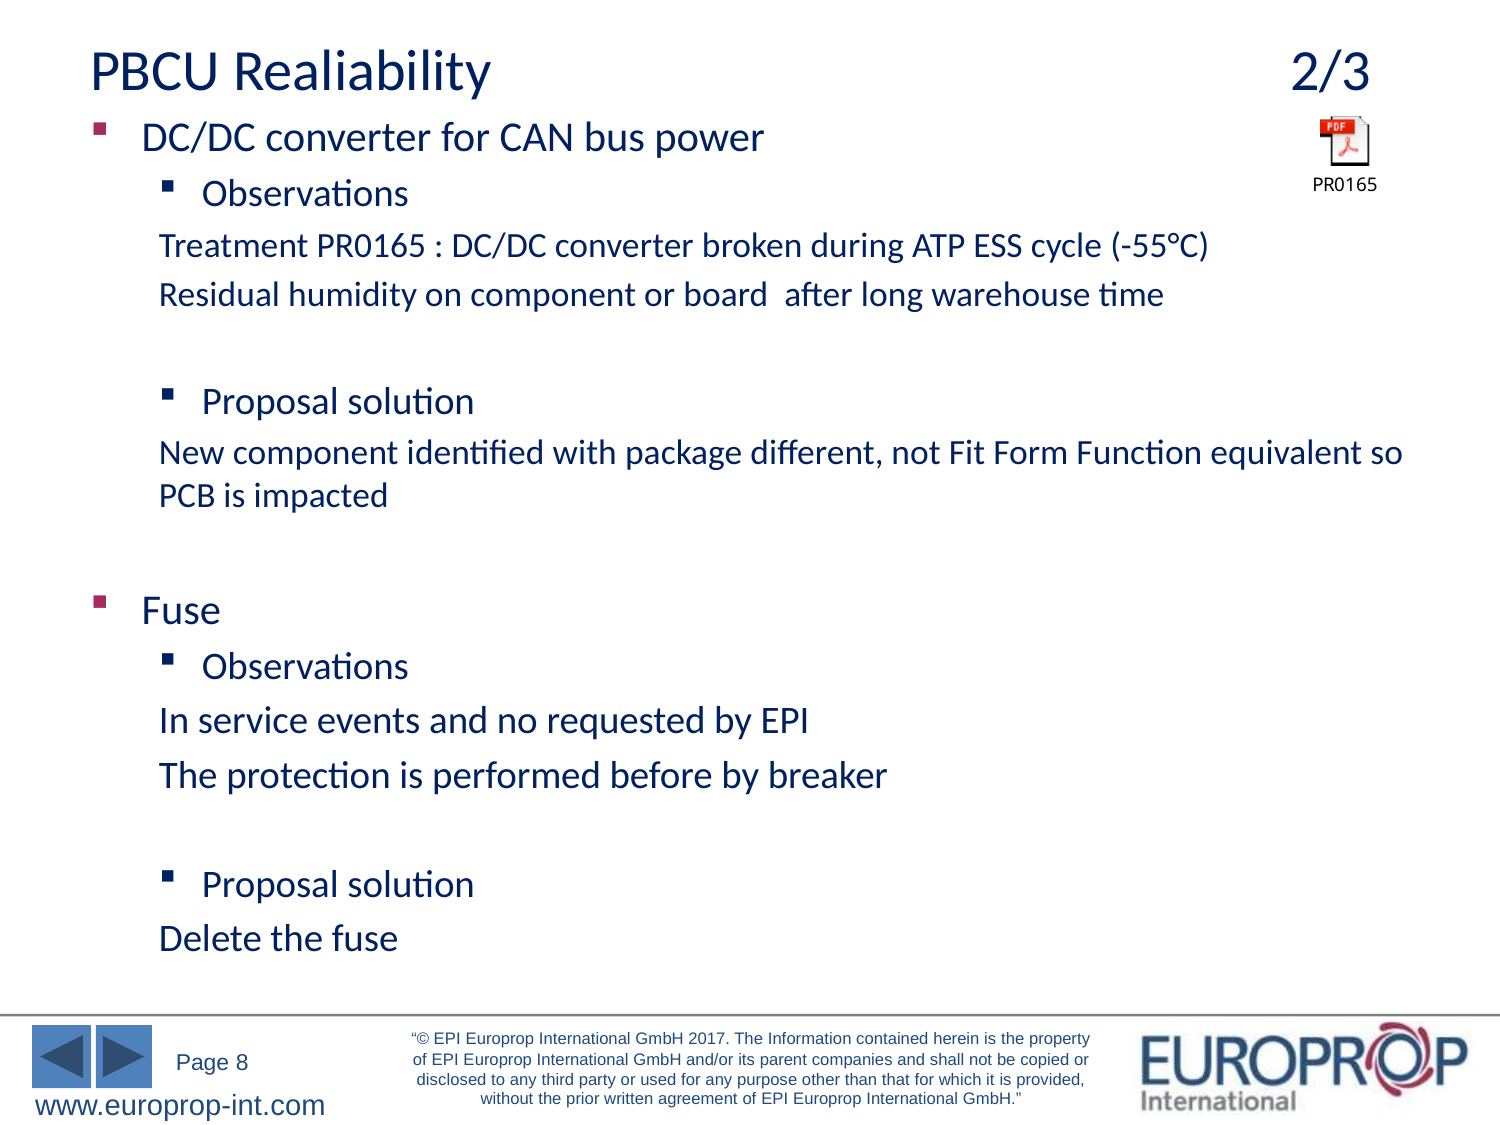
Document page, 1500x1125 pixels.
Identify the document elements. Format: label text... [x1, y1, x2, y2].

picture [1129, 1021, 1476, 1115]
title PBCU Realiability 2/3 [74, 18, 1426, 101]
list DC/DC converter for CAN bus power Observations Treatment PR0165 : DC/DC converter broken during ATP ESS cycle (-55°C) Residual humidity on component or board after long warehouse time Proposal solution New component identified with package different, not Fit Form Function equivalent so PCB is impacted Fuse Observations In service events and no requested by EPI The protection is performed before by breaker Proposal solution Delete the fuse [74, 101, 1483, 977]
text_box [1269, 115, 1421, 243]
